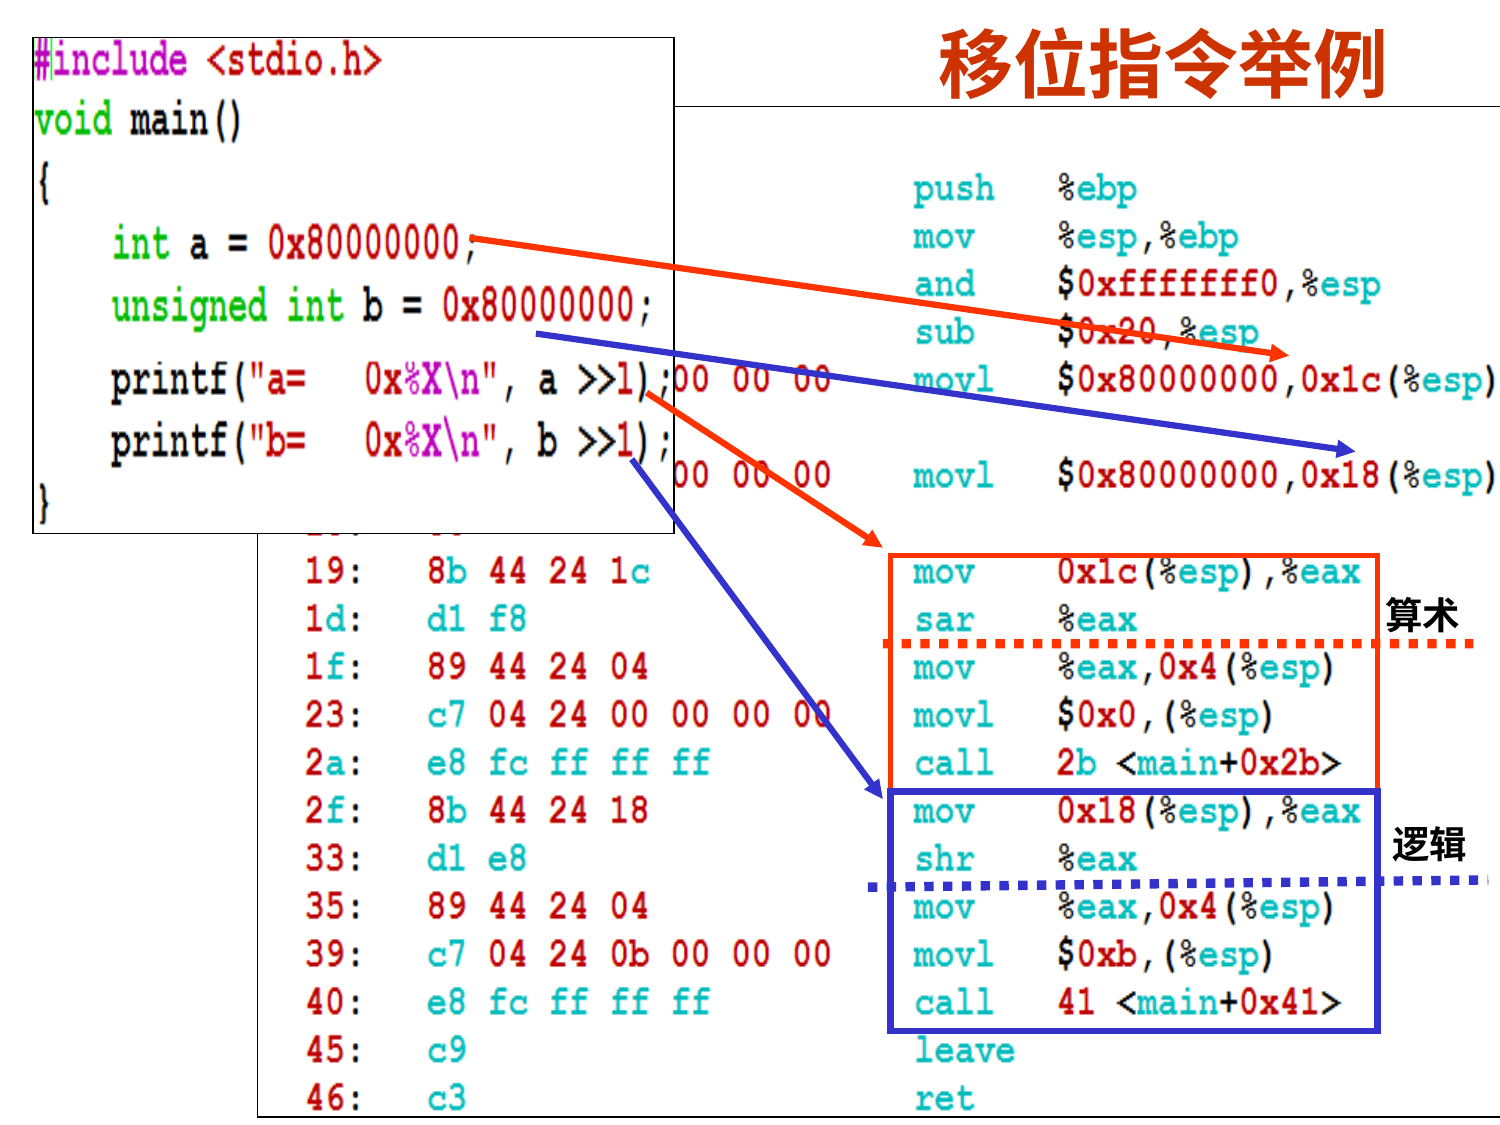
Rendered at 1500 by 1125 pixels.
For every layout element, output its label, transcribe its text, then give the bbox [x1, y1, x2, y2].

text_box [631, 458, 1378, 1031]
picture [33, 37, 1500, 1117]
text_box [646, 392, 1378, 458]
title 移位指令举例 [890, 16, 1437, 105]
